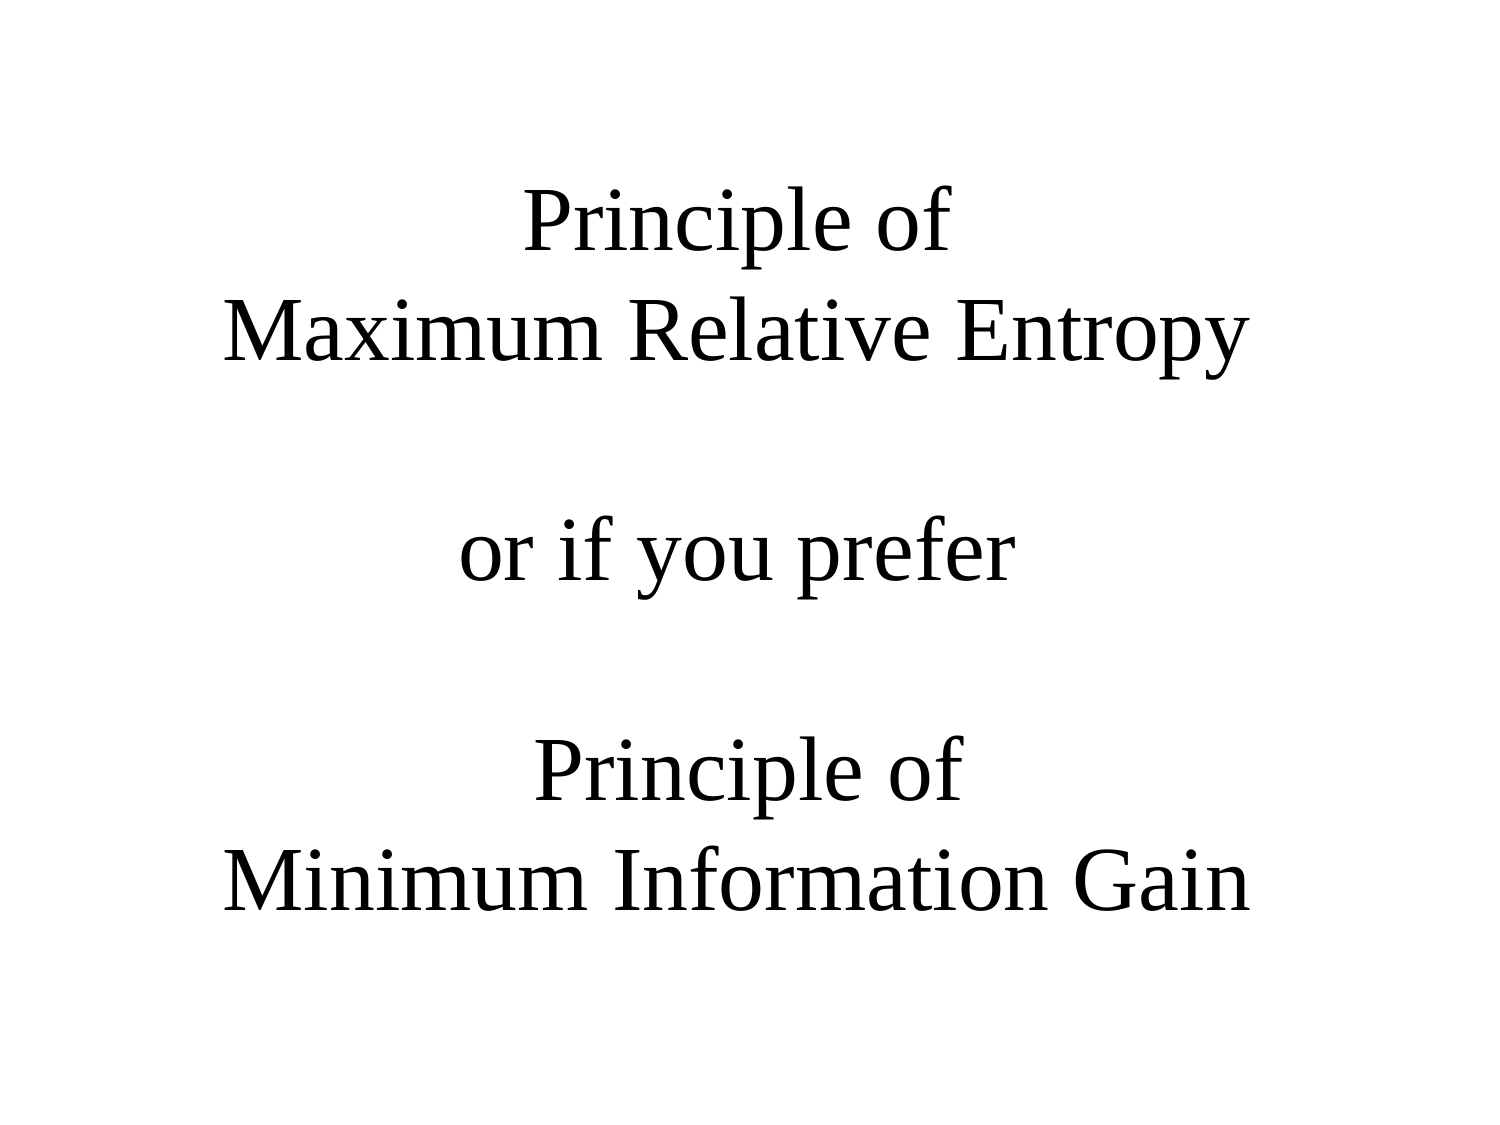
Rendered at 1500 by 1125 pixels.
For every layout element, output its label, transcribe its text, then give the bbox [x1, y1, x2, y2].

title Principle of Maximum Relative Entropy or if you prefer Principle of Minimum Information Gain [62, 50, 1413, 1038]
